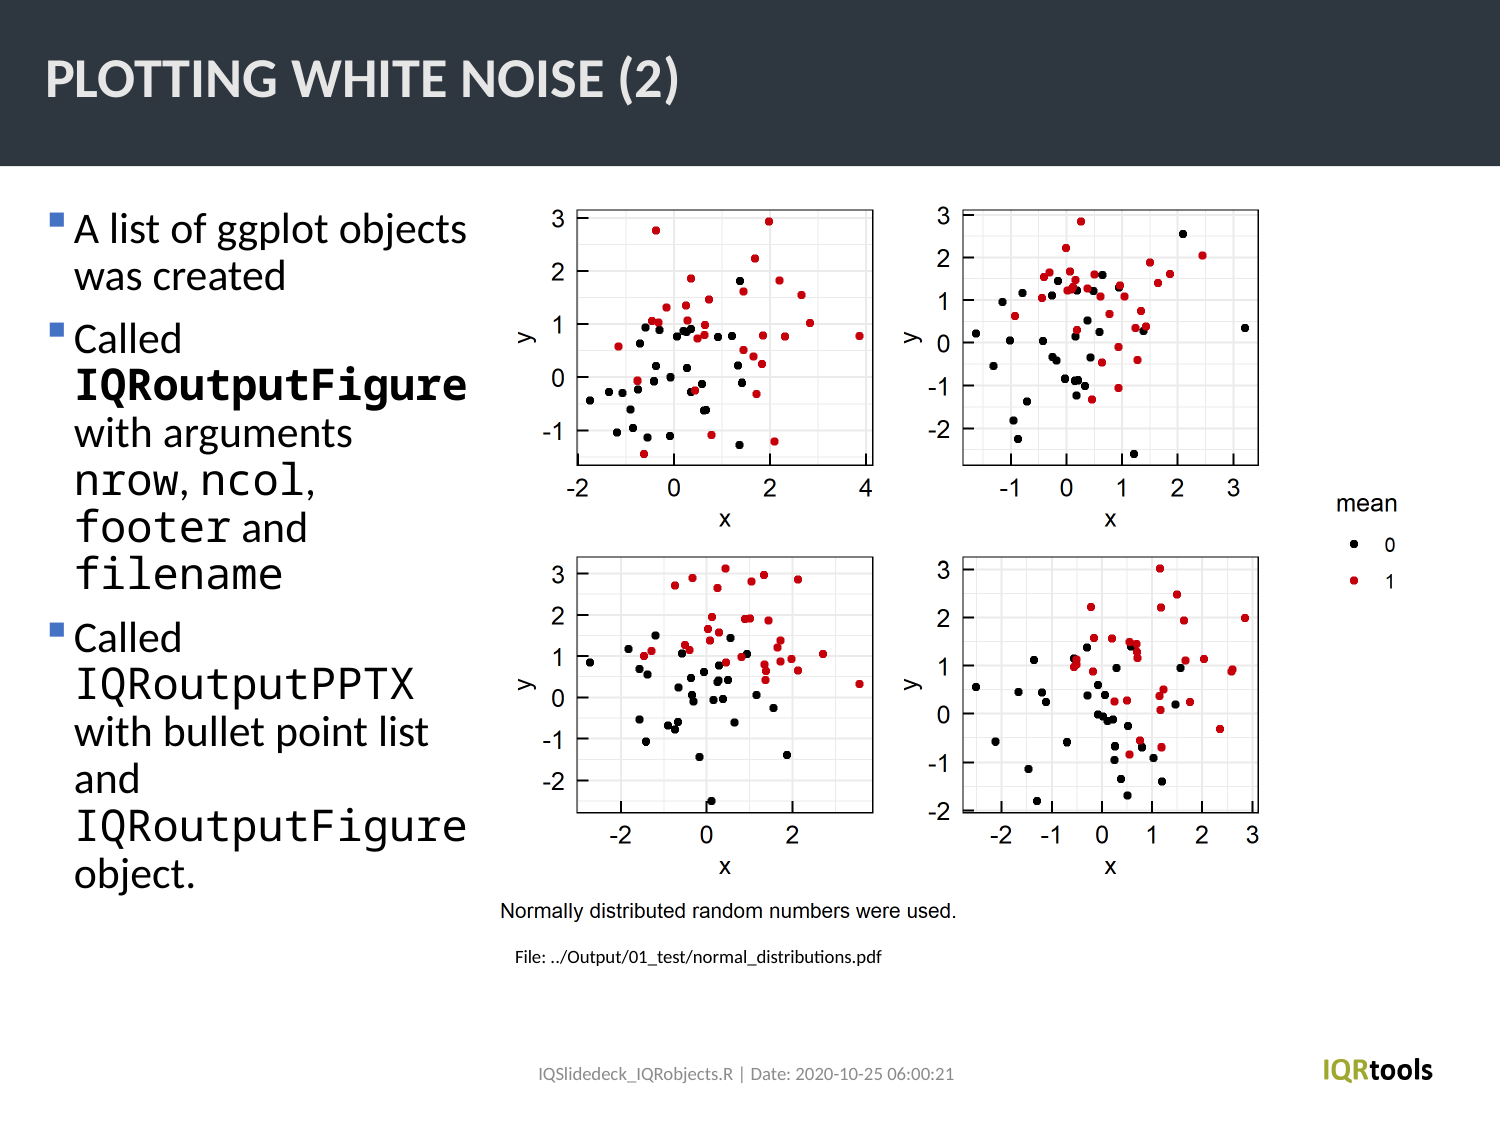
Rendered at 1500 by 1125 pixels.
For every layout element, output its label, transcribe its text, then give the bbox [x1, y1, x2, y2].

list A list of ggplot objects was created Called IQRoutputFigure with arguments nrow, ncol, footer and filename Called IQRoutputPPTX with bullet point list and IQRoutputFigure object. [30, 197, 484, 1014]
title Plotting white noise (2) [0, 0, 1500, 167]
footer IQSlidedeck_IQRobjects.R | Date: 2020-10-25 06:00:21 [386, 1042, 1106, 1103]
picture [1306, 1042, 1463, 1103]
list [499, 197, 1464, 928]
list File: ../Output/01_test/normal_distributions.pdf [500, 940, 1464, 1014]
